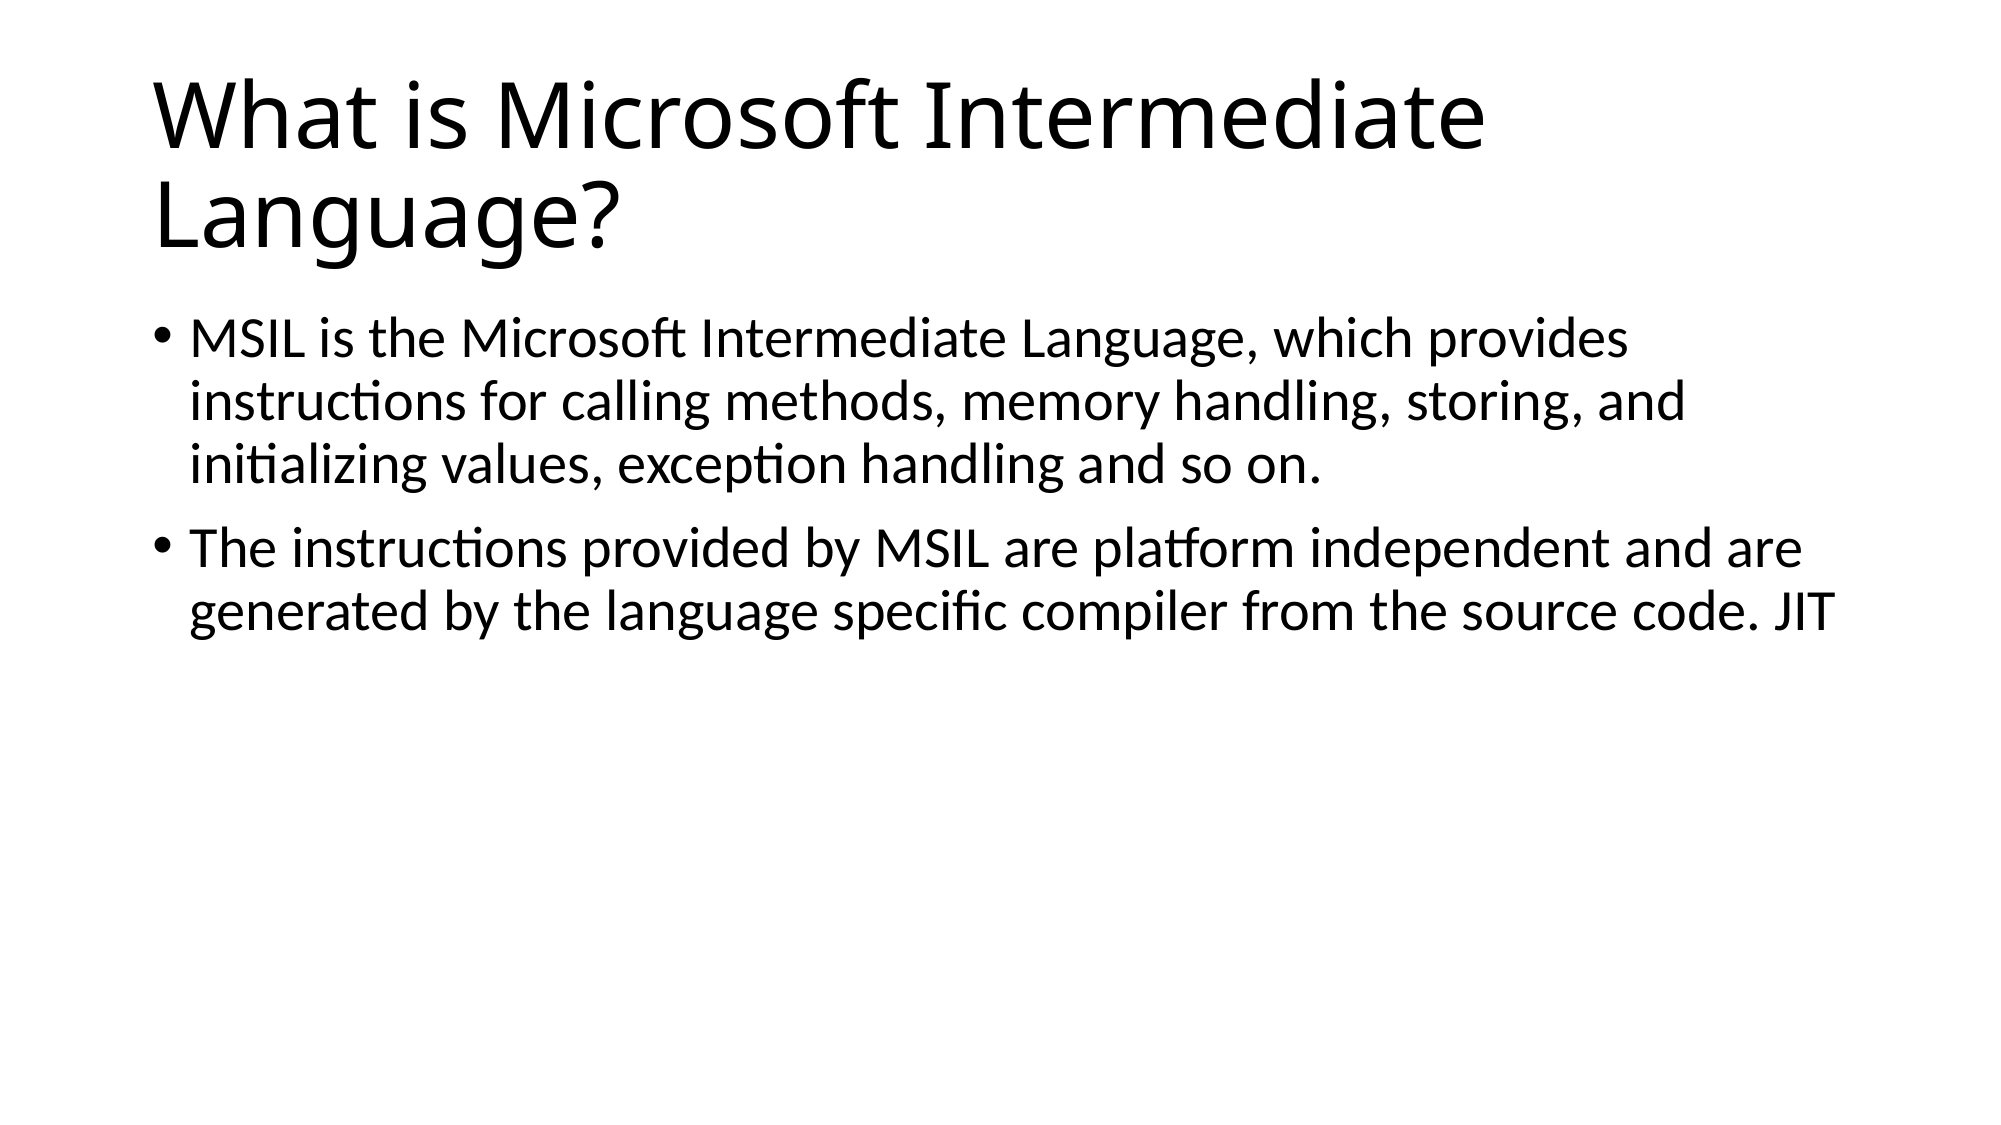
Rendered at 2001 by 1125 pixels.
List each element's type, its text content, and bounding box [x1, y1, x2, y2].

list MSIL is the Microsoft Intermediate Language, which provides instructions for calling methods, memory handling, storing, and initializing values, exception handling and so on. The instructions provided by MSIL are platform independent and are generated by the language specific compiler from the source code. JIT [137, 299, 1863, 847]
title What is Microsoft Intermediate Language? [137, 59, 1863, 278]
